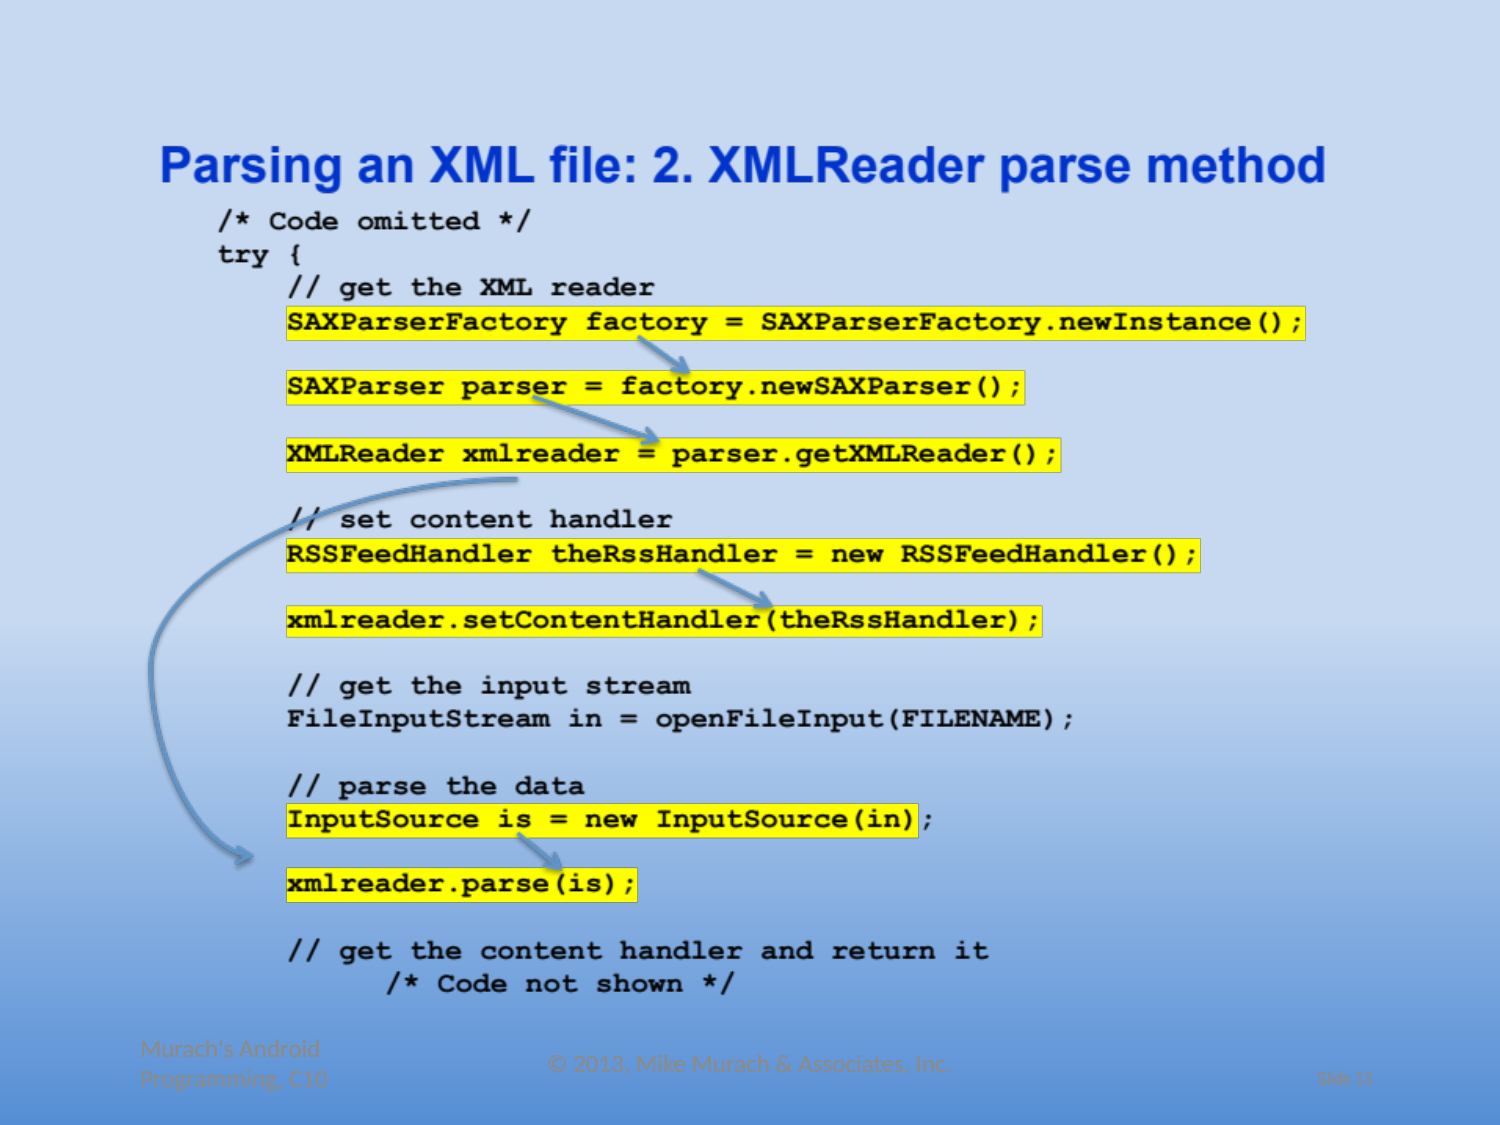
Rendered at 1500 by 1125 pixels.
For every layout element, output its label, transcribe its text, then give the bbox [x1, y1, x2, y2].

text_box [141, 136, 1375, 1000]
text_box © 2013, Mike Murach & Associates, Inc. [474, 1024, 1025, 1100]
text_box Slide 13 [1074, 1024, 1388, 1100]
text_box Murach's Android Programming, C10 [125, 1024, 450, 1100]
